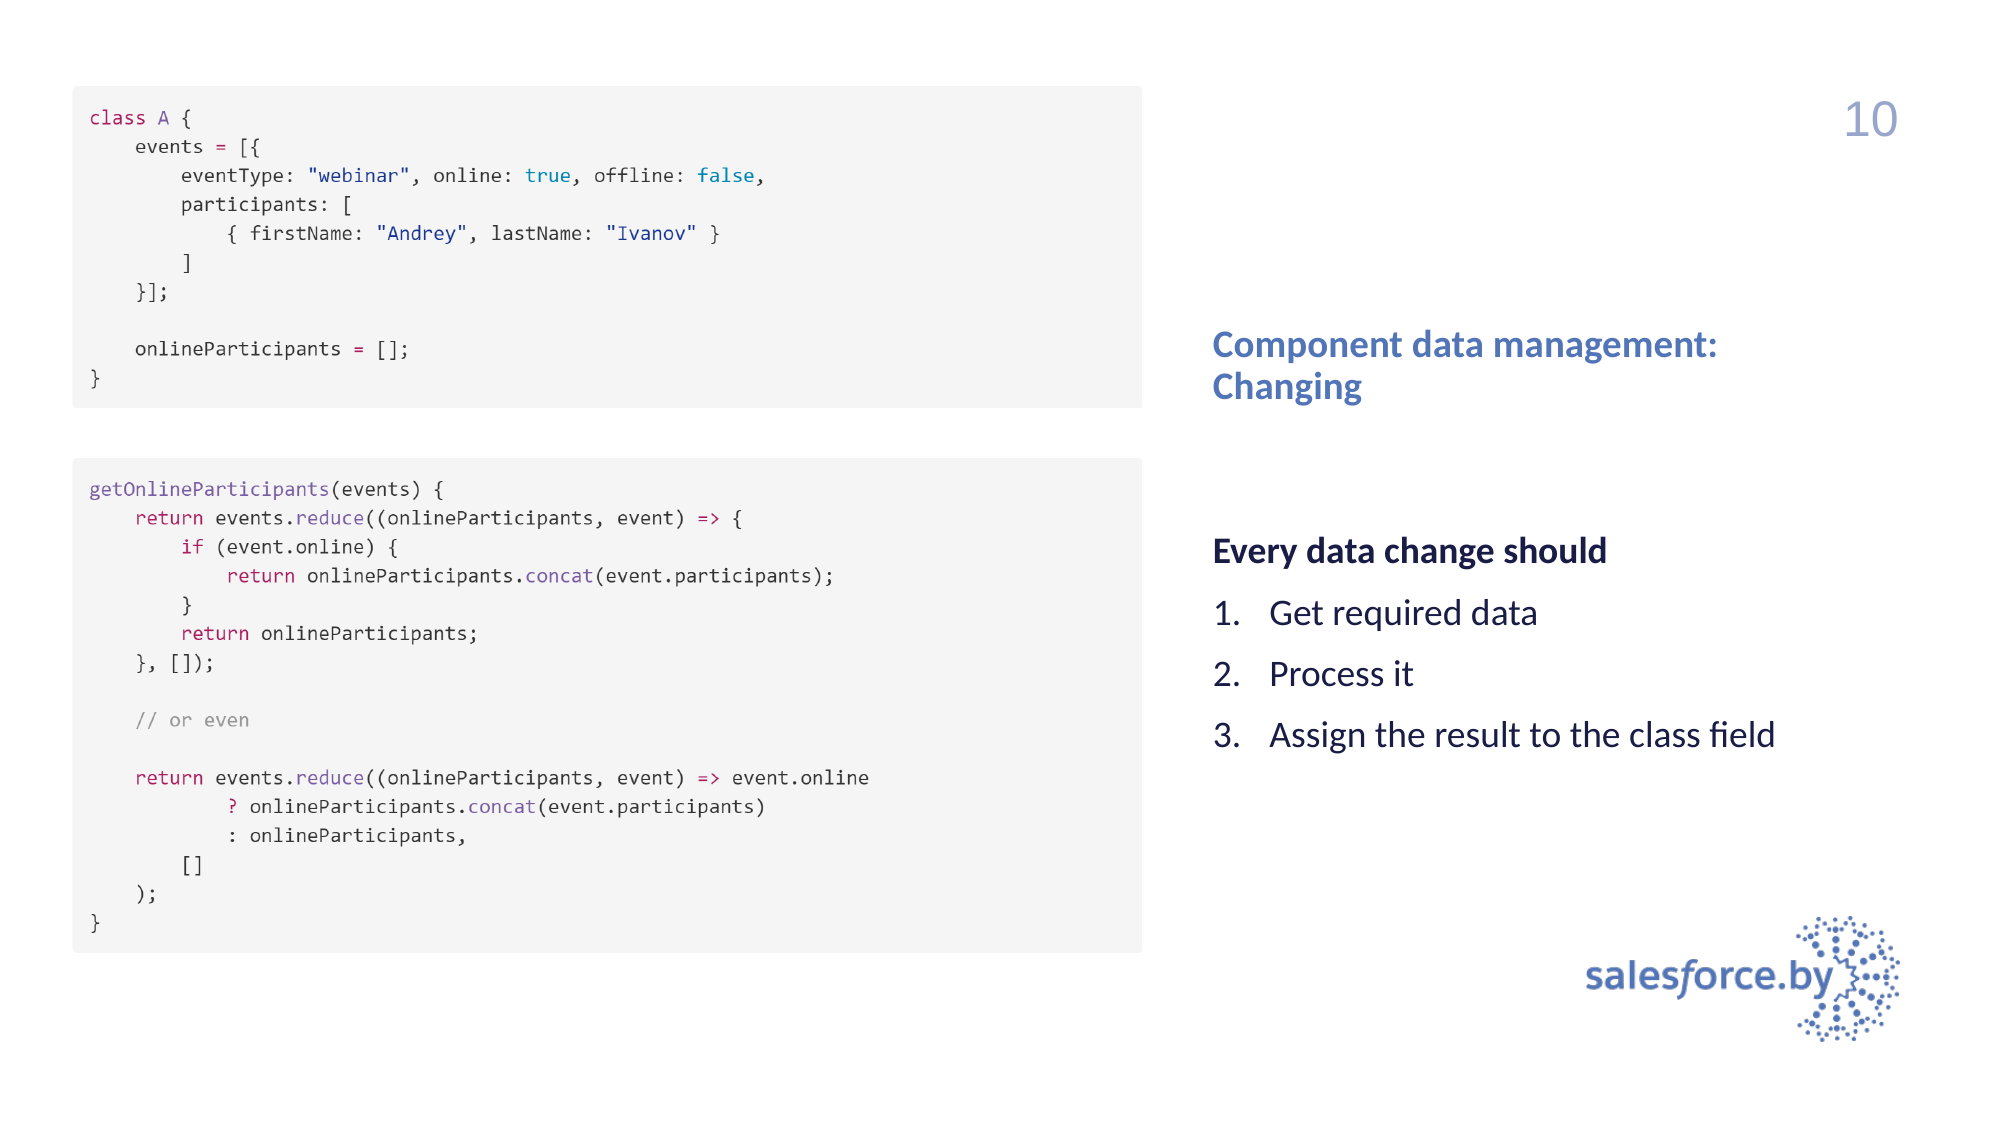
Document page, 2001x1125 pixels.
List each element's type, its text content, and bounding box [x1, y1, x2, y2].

picture [72, 86, 1142, 408]
slide_number 10 [1463, 86, 1914, 147]
picture [72, 458, 1142, 953]
list Every data change should Get required data Process it Assign the result to the class field [1197, 458, 2000, 914]
title Component data management: Changing [1197, 316, 2000, 417]
picture [1586, 916, 1900, 1043]
